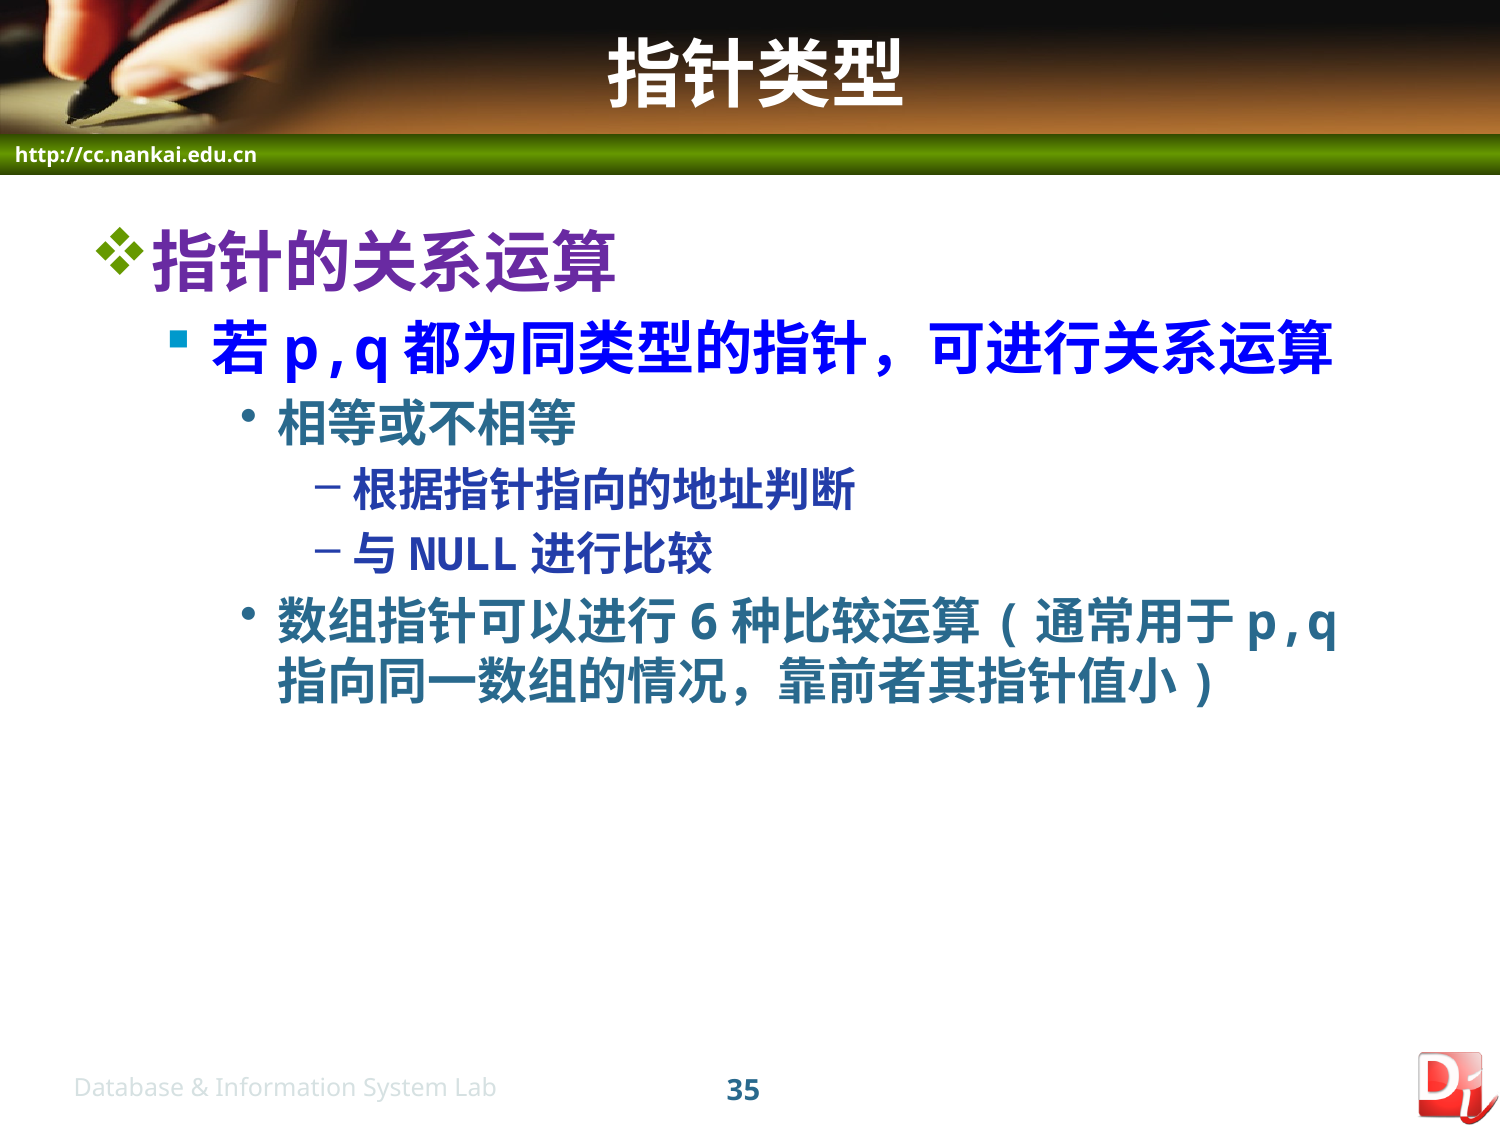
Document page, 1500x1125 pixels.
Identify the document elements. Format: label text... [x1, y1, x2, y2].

list 指针的关系运算 若p,q都为同类型的指针，可进行关系运算 相等或不相等 根据指针指向的地址判断 与NULL进行比较 数组指针可以进行6种比较运算(通常用于p,q指向同一数组的情况，靠前者其指针值小) [74, 212, 1413, 1038]
picture [1417, 1052, 1500, 1125]
picture [0, 0, 1500, 134]
slide_number 35 [607, 1063, 880, 1112]
title 指针类型 [74, 24, 1438, 118]
footer Database & Information System Lab [58, 1064, 598, 1114]
